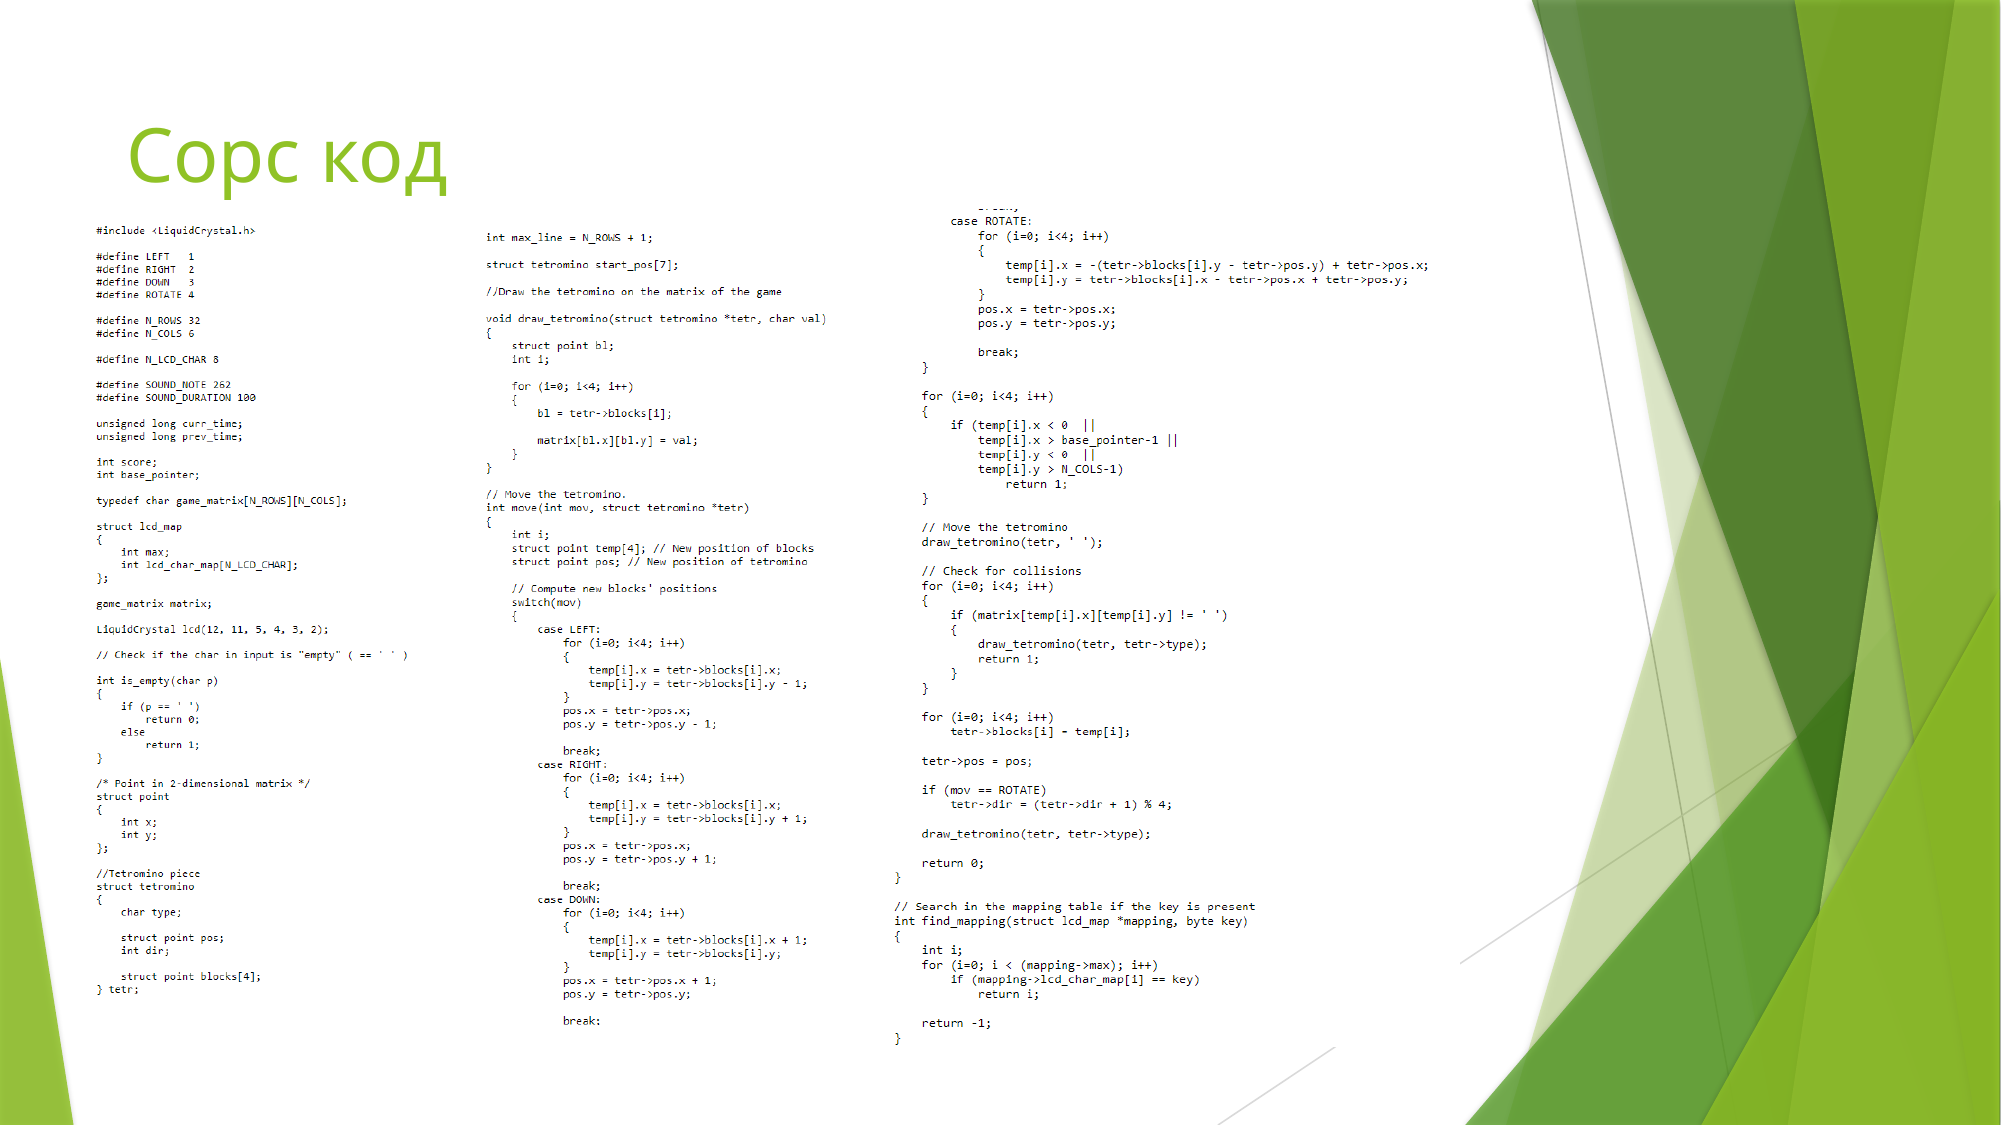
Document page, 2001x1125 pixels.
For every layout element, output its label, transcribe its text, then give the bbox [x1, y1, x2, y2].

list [89, 220, 667, 1000]
picture [478, 209, 1460, 1048]
title Сорс код [111, 99, 1522, 317]
